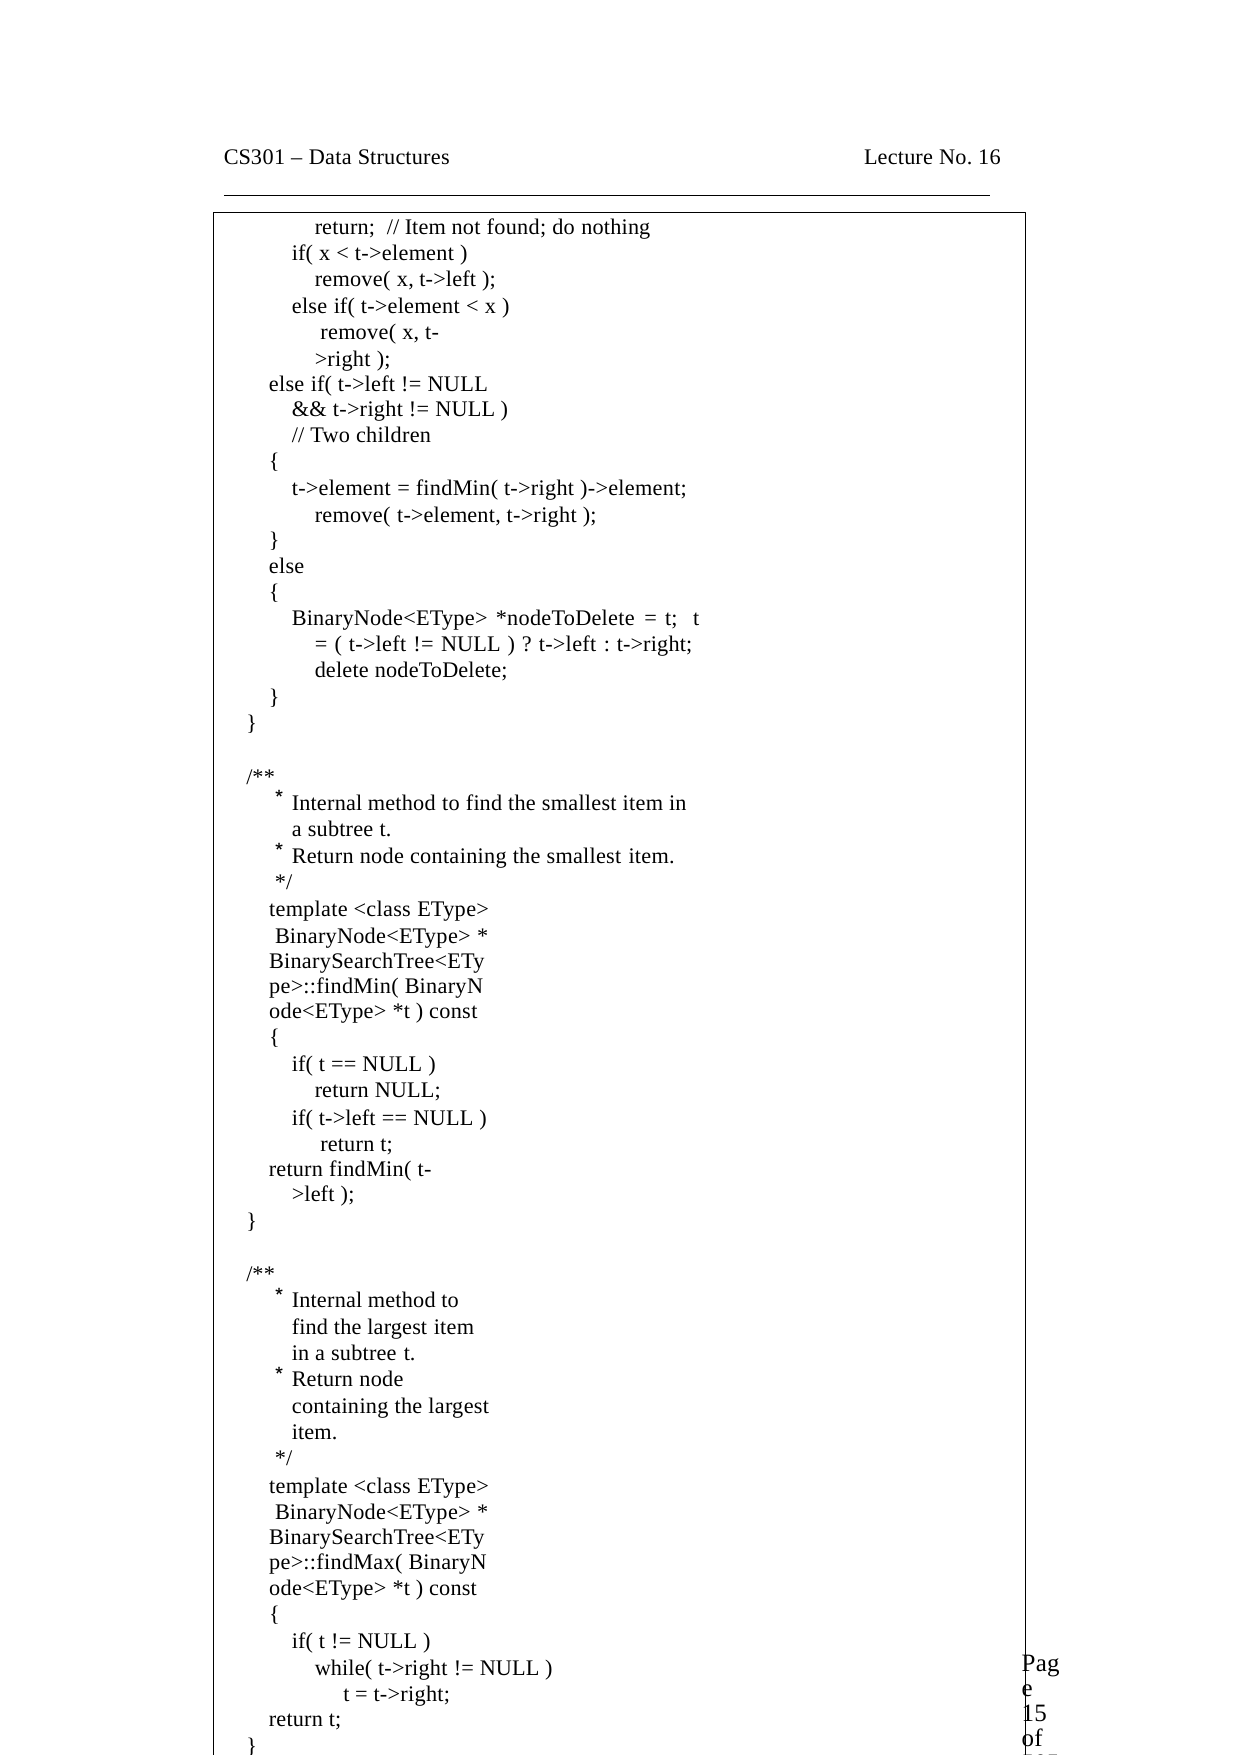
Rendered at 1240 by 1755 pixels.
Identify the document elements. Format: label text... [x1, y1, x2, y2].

text_box return; // Item not found; do nothing if( x < t->element ) remove( x, t->left ); else if( t->element < x ) remove( x, t->right ); else if( t->left != NULL && t->right != NULL ) // Two children { t->element = findMin( t->right )->element; remove( t->element, t->right ); } else { BinaryNode<EType> *nodeToDelete = t; t = ( t->left != NULL ) ? t->left : t->right; delete nodeToDelete; } } /** Internal method to find the smallest item in a subtree t. Return node containing the smallest item. */ template <class EType> BinaryNode<EType> * BinarySearchTree<EType>::findMin( BinaryNode<EType> *t ) const { if( t == NULL ) return NULL; if( t->left == NULL ) return t; return findMin( t->left ); } /** Internal method to find the largest item in a subtree t. Return node containing the largest item. */ template <class EType> BinaryNode<EType> * BinarySearchTree<EType>::findMax( BinaryNode<EType> *t ) const { if( t != NULL ) while( t->right != NULL ) t = t->right; return t; } /** Internal method to find an item in a subtree. x is item to search for. [213, 212, 1026, 1755]
text_box CS301 – Data Structures Lecture No. 16 [221, 142, 1003, 170]
slide_number Page 15 of 505 [1019, 1651, 1065, 1755]
